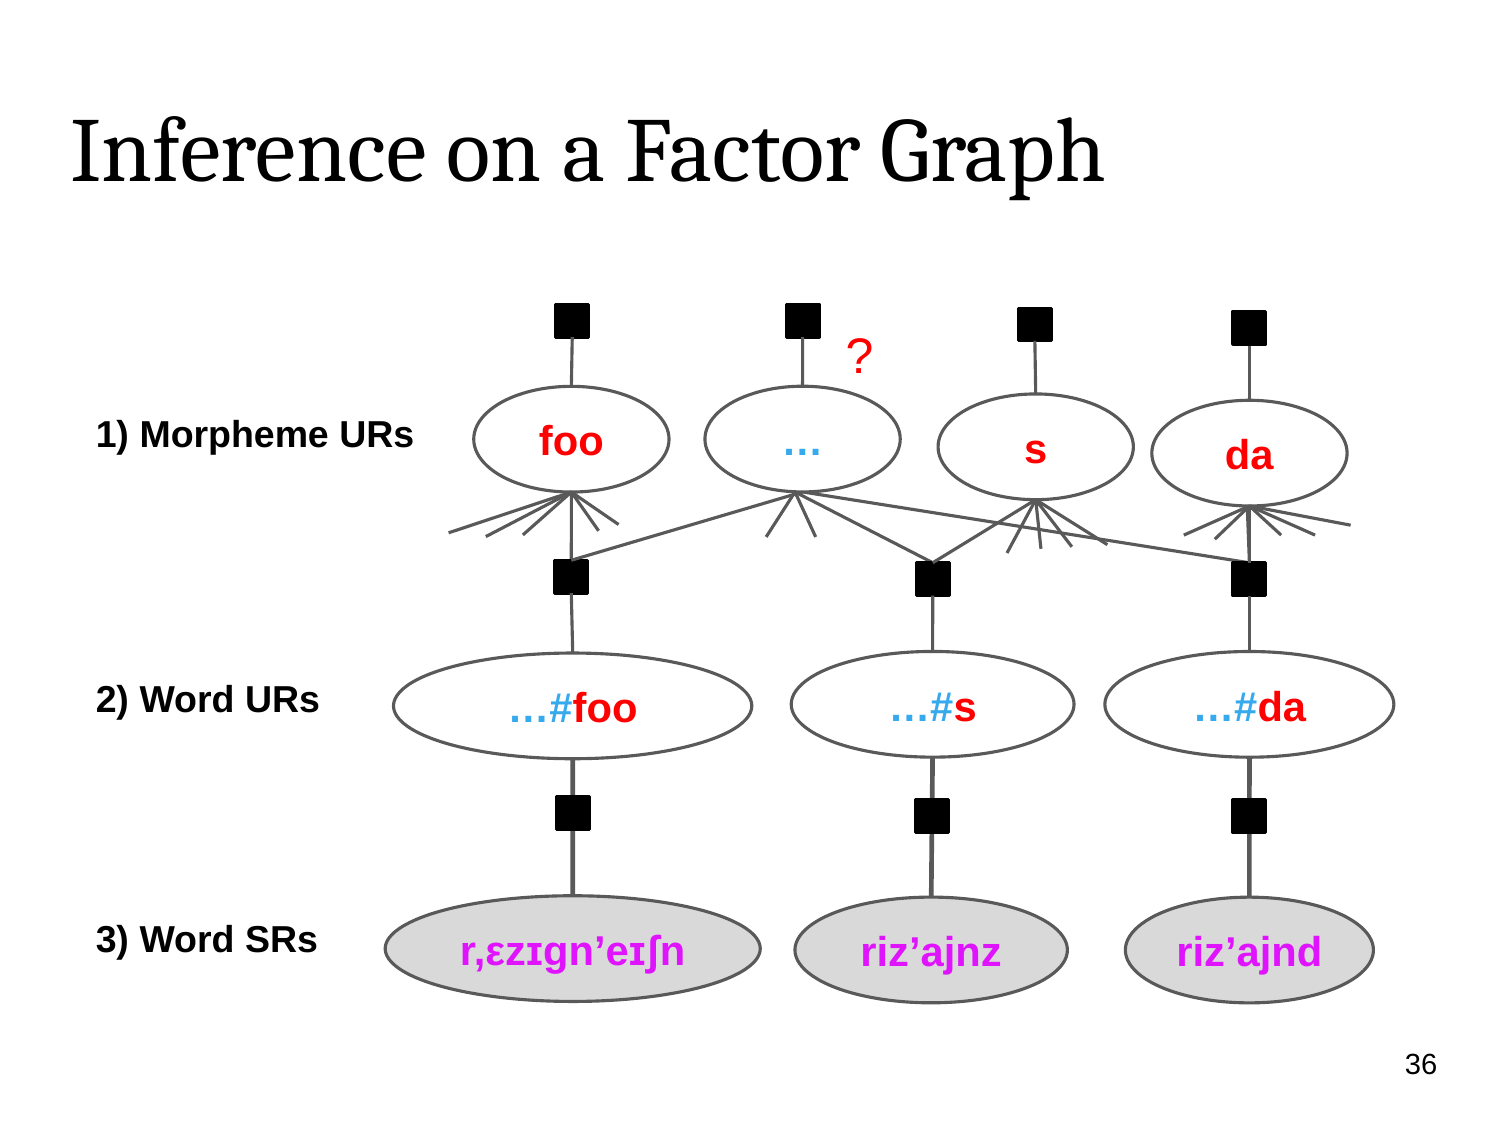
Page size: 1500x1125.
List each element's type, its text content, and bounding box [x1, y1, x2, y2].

text_box riz’ajnz [794, 897, 1068, 1003]
slide_number 36 [1389, 1019, 1480, 1106]
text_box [1035, 499, 1108, 545]
text_box riz’ajnd [1125, 897, 1374, 1003]
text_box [448, 491, 568, 534]
text_box [1233, 799, 1245, 833]
text_box [554, 560, 588, 594]
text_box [1183, 505, 1250, 536]
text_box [765, 491, 793, 538]
text_box … [704, 386, 901, 489]
text_box [786, 304, 820, 338]
text_box [578, 796, 590, 830]
title Inference on a Factor Graph [55, 89, 1454, 215]
text_box ? [830, 315, 889, 391]
text_box [1233, 562, 1266, 596]
text_box 3) Word SRs [81, 907, 449, 968]
text_box [1018, 308, 1052, 341]
text_box 2) Word URs [81, 667, 449, 728]
text_box da [1151, 400, 1348, 503]
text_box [802, 491, 1250, 564]
text_box [915, 799, 925, 833]
text_box s [938, 394, 1134, 490]
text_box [570, 491, 797, 561]
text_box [1249, 505, 1351, 526]
text_box foo [473, 386, 670, 489]
text_box …#da [1104, 651, 1394, 758]
text_box [1233, 311, 1266, 345]
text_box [571, 491, 619, 525]
text_box [555, 304, 589, 338]
text_box [936, 799, 949, 833]
text_box [1254, 799, 1266, 833]
text_box [556, 796, 568, 830]
text_box …#foo [409, 653, 752, 759]
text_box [1006, 499, 1032, 554]
text_box r,εzɪgn’eɪʃn [398, 895, 761, 1002]
text_box 1) Morpheme URs [81, 402, 449, 463]
text_box …#s [791, 651, 1075, 758]
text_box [794, 491, 816, 538]
text_box [916, 573, 950, 596]
